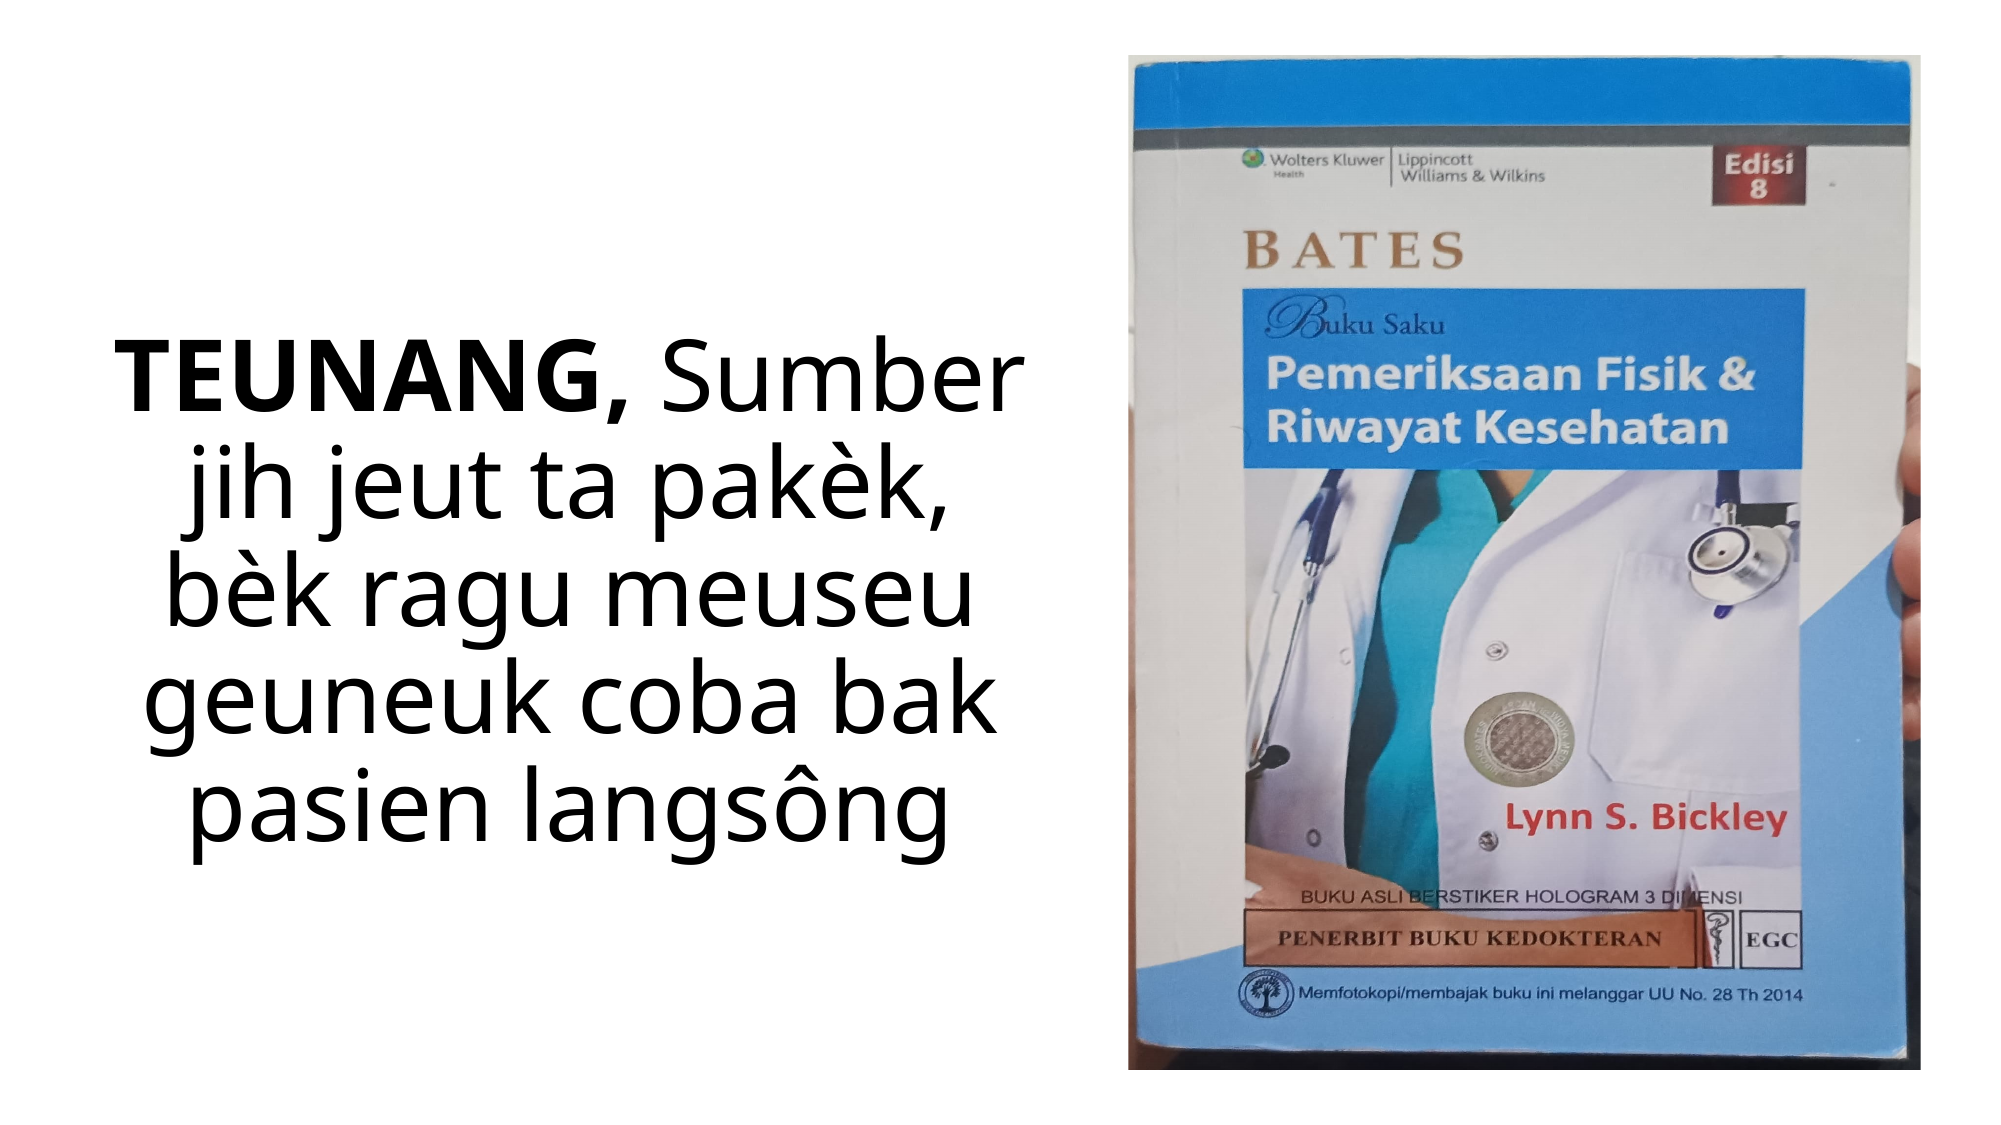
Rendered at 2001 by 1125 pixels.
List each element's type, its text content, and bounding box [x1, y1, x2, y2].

picture [1128, 55, 1921, 1070]
title TEUNANG, Sumber jih jeut ta pakèk, bèk ragu meuseu geuneuk coba bak pasien langsông [79, 254, 1062, 871]
